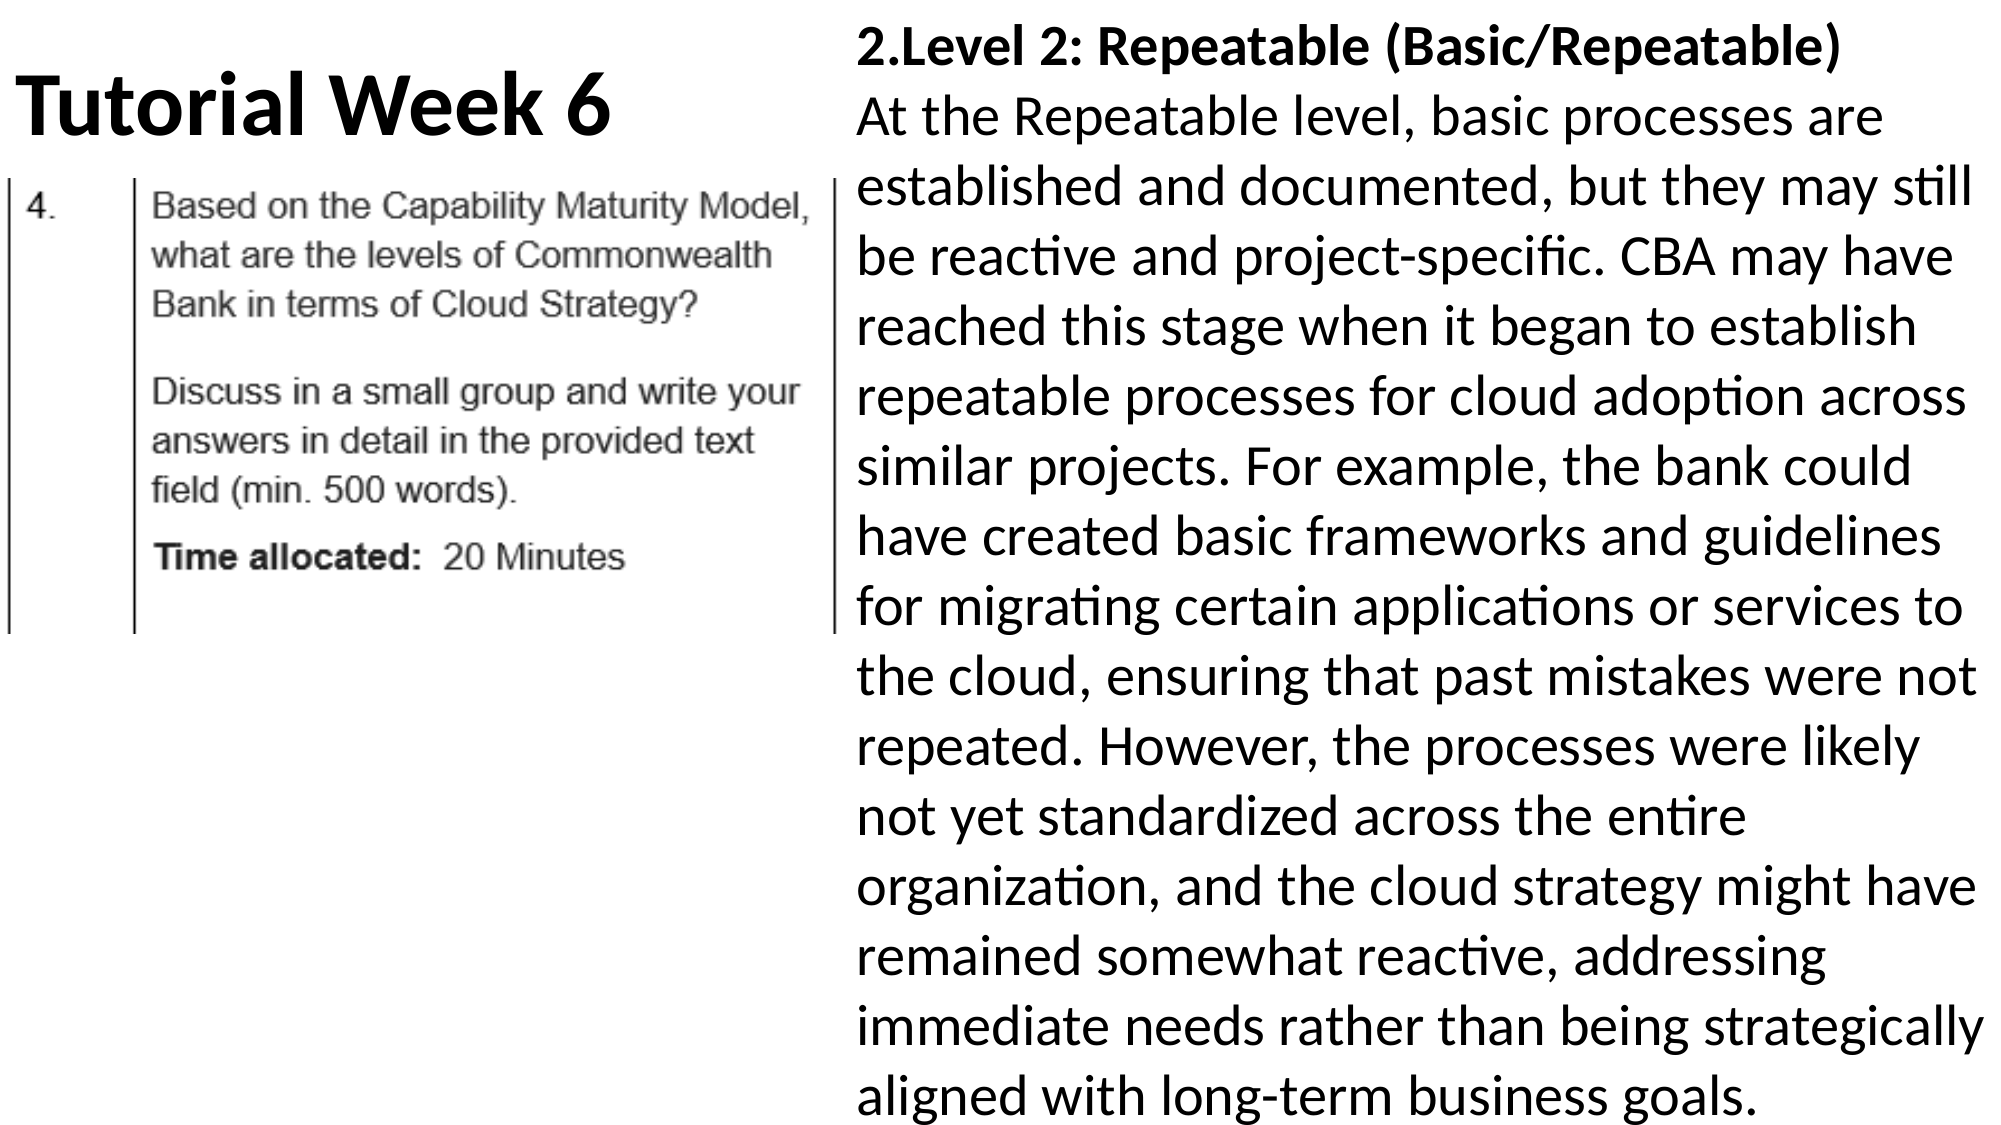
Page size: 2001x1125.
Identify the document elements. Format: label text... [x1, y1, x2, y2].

title Tutorial Week 6 [0, 0, 841, 177]
picture [0, 177, 843, 635]
text_box Level 2: Repeatable (Basic/Repeatable) At the Repeatable level, basic processes are established and documented, but they may still be reactive and project-specific. CBA may have reached this stage when it began to establish repeatable processes for cloud adoption across similar projects. For example, the bank could have created basic frameworks and guidelines for migrating certain applications or services to the cloud, ensuring that past mistakes were not repeated. However, the processes were likely not yet standardized across the entire organization, and the cloud strategy might have remained somewhat reactive, addressing immediate needs rather than being strategically aligned with long-term business goals. [841, 0, 2000, 1125]
